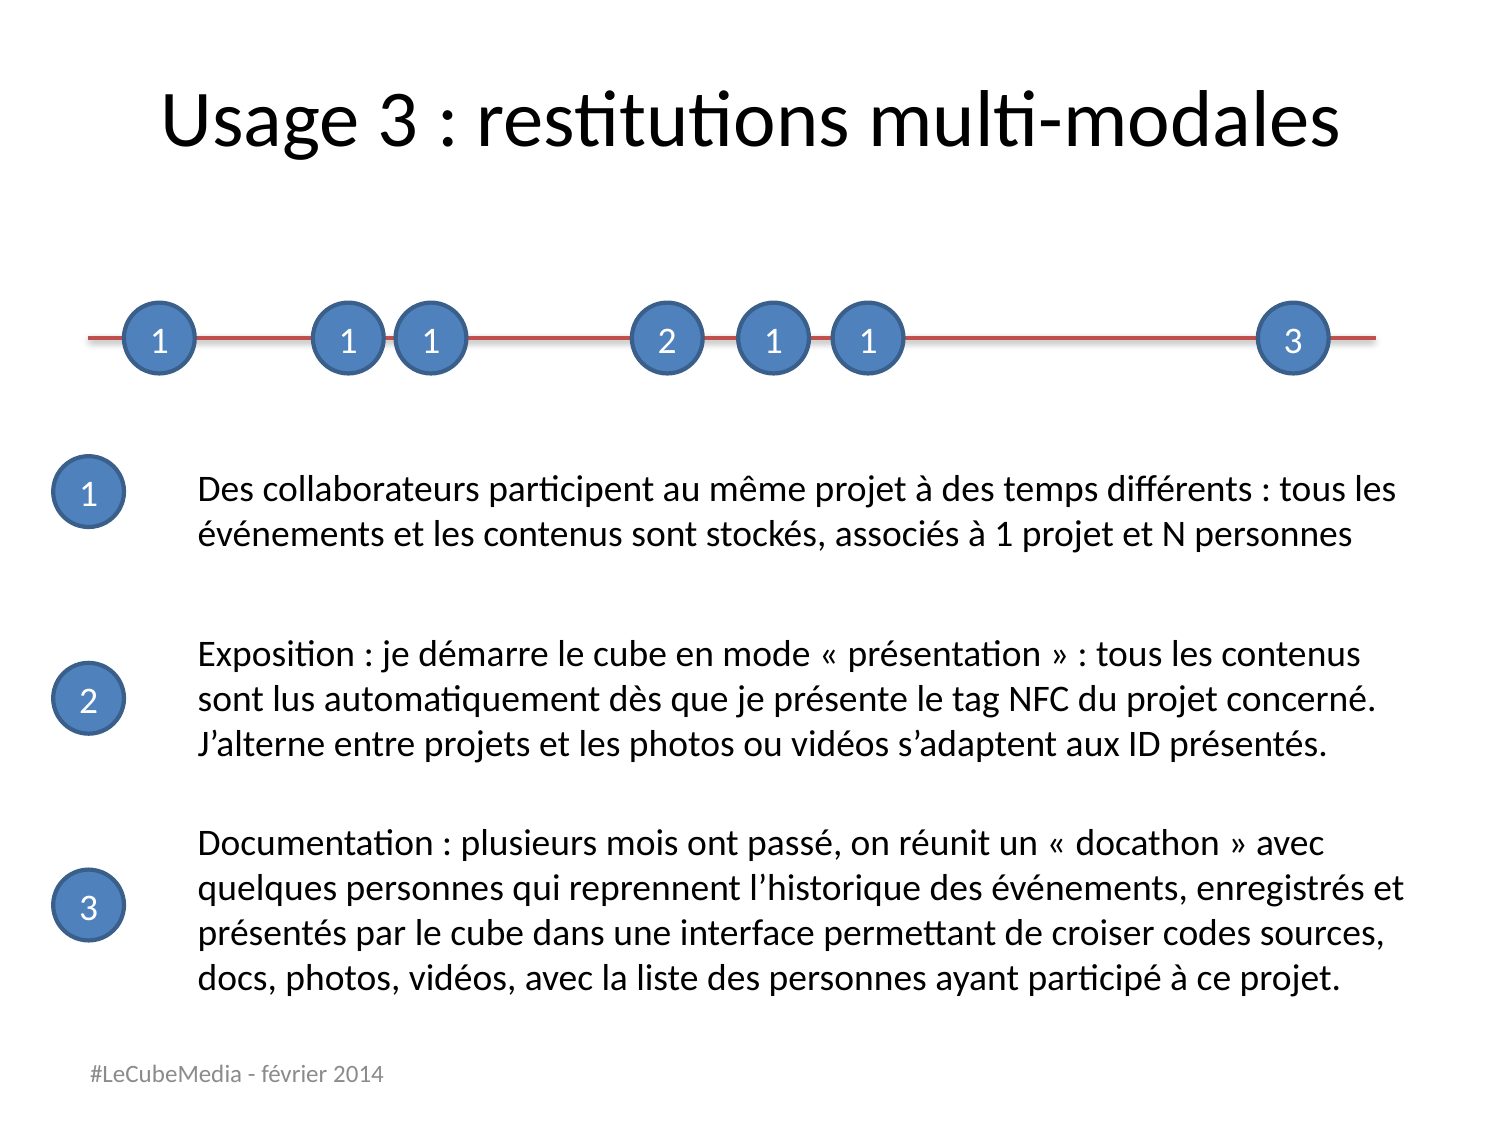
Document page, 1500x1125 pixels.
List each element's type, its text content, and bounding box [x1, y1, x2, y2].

text_box 2 [629, 300, 705, 337]
text_box 2 [630, 347, 704, 376]
text_box 1 [310, 300, 386, 337]
text_box 3 [1255, 300, 1331, 337]
text_box 1 [122, 347, 196, 376]
text_box 2 [51, 660, 127, 736]
text_box 3 [51, 867, 127, 943]
text_box 1 [830, 300, 906, 337]
text_box 1 [736, 300, 812, 337]
text_box 1 [393, 300, 469, 337]
text_box 1 [737, 347, 810, 376]
text_box 1 [121, 300, 197, 337]
slide_number #LeCubeMedia - février 2014 [75, 1042, 425, 1103]
text_box Documentation : plusieurs mois ont passé, on réunit un « docathon » avec quelques personnes qui reprennent l’historique des événements, enregistrés et présentés par le cube dans une interface permettant de croiser codes sources, docs, photos, vidéos, avec la liste des personnes ayant participé à ce projet. [182, 810, 1447, 1006]
text_box 1 [394, 347, 468, 376]
text_box 3 [1256, 347, 1330, 376]
text_box 1 [51, 454, 127, 530]
text_box 1 [831, 347, 905, 376]
text_box Exposition : je démarre le cube en mode « présentation » : tous les contenus sont lus automatiquement dès que je présente le tag NFC du projet concerné. J’alterne entre projets et les photos ou vidéos s’adaptent aux ID présentés. [182, 621, 1412, 772]
title Usage 3 : restitutions multi-modales [76, 20, 1427, 209]
text_box Des collaborateurs participent au même projet à des temps différents : tous les événements et les contenus sont stockés, associés à 1 projet et N personnes [182, 456, 1459, 561]
text_box 1 [311, 347, 385, 376]
